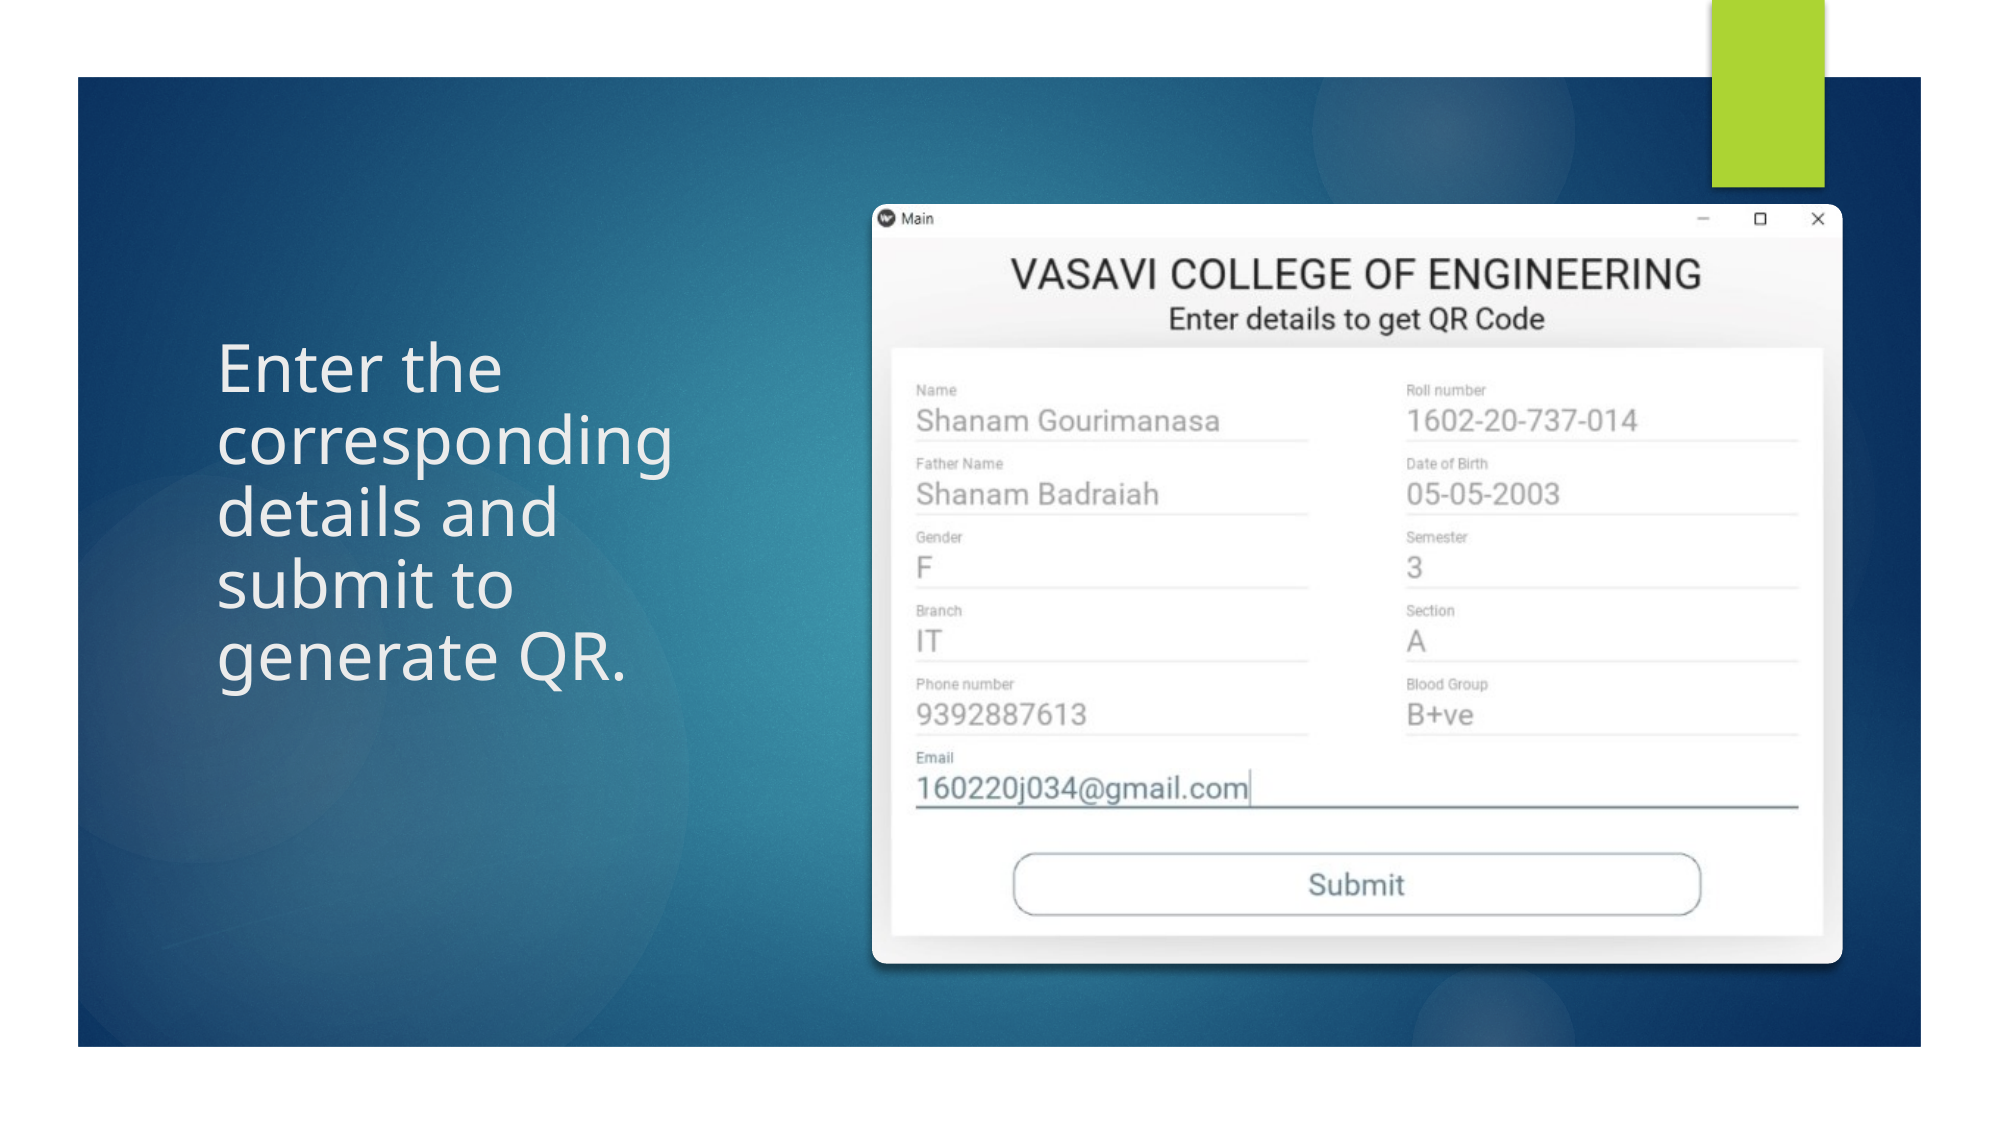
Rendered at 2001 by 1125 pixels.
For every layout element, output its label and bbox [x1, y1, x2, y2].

picture [871, 203, 1843, 964]
text_box [0, 0, 2000, 1125]
